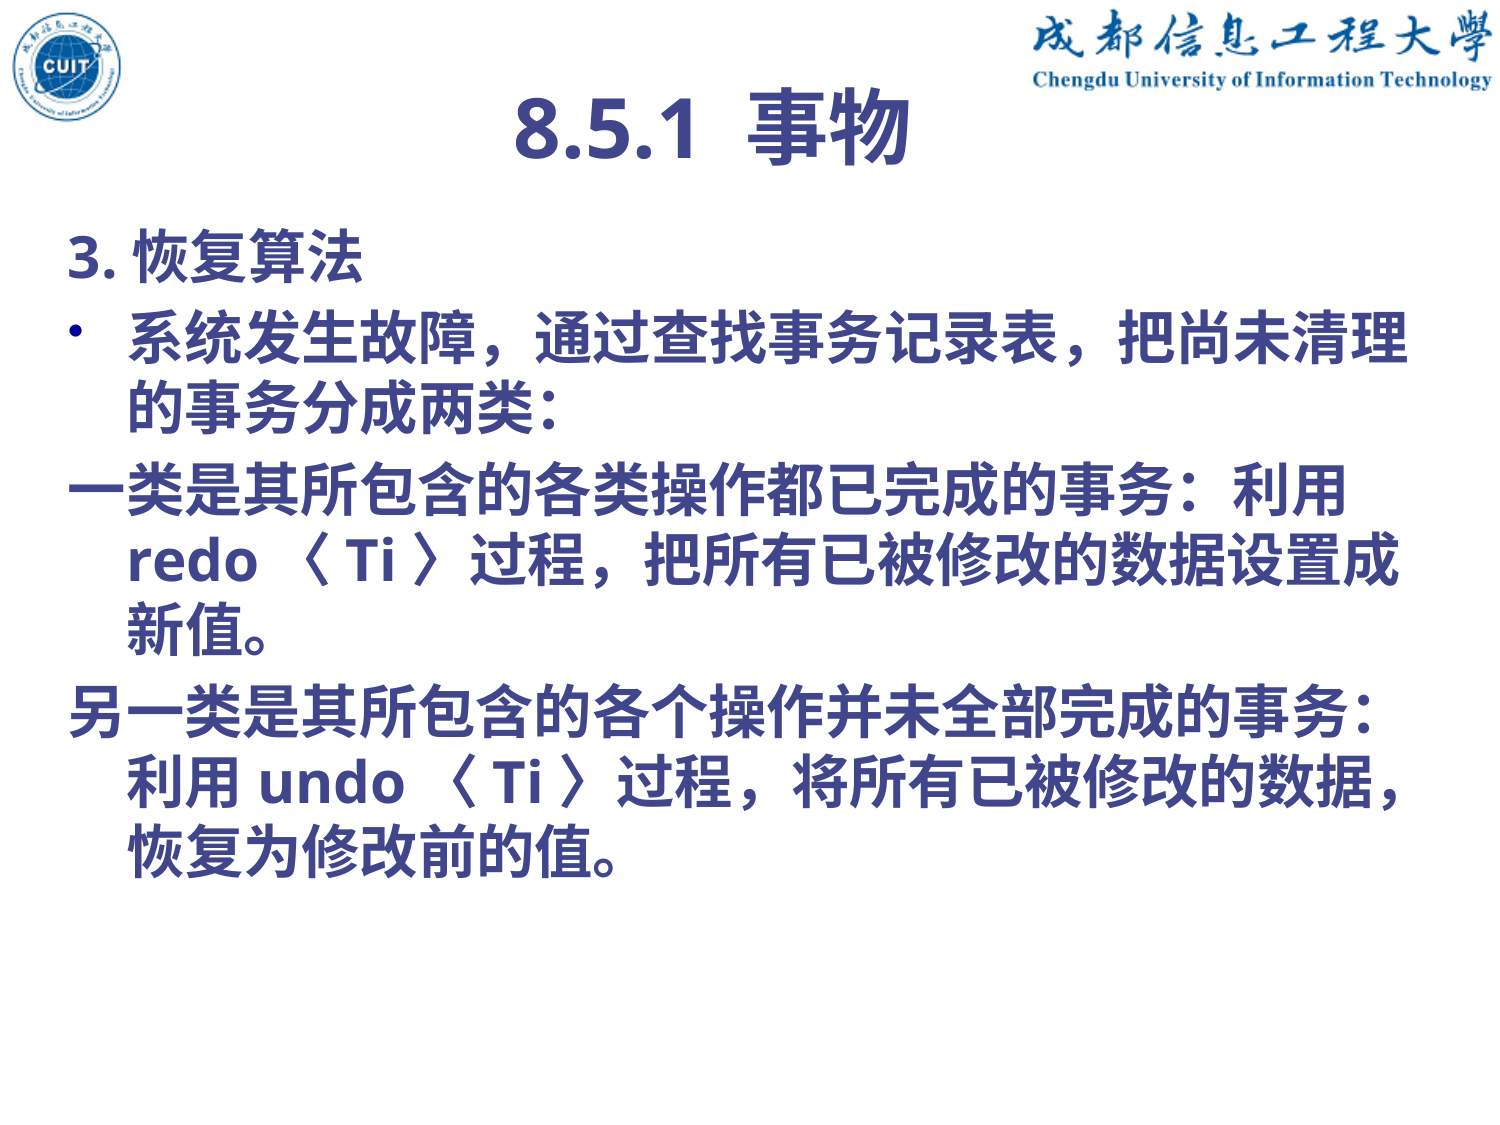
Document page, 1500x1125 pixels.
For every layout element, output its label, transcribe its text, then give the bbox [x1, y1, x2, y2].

text_box 3.恢复算法 系统发生故障，通过查找事务记录表，把尚未清理的事务分成两类： 一类是其所包含的各类操作都已完成的事务：利用redo〈Ti〉过程，把所有已被修改的数据设置成新值。 另一类是其所包含的各个操作并未全部完成的事务：利用undo〈Ti〉过程，将所有已被修改的数据，恢复为修改前的值。 [53, 212, 1471, 1083]
text_box 8.5.1 事物 [100, 67, 1326, 183]
picture [1029, 0, 1500, 102]
picture [0, 0, 127, 138]
